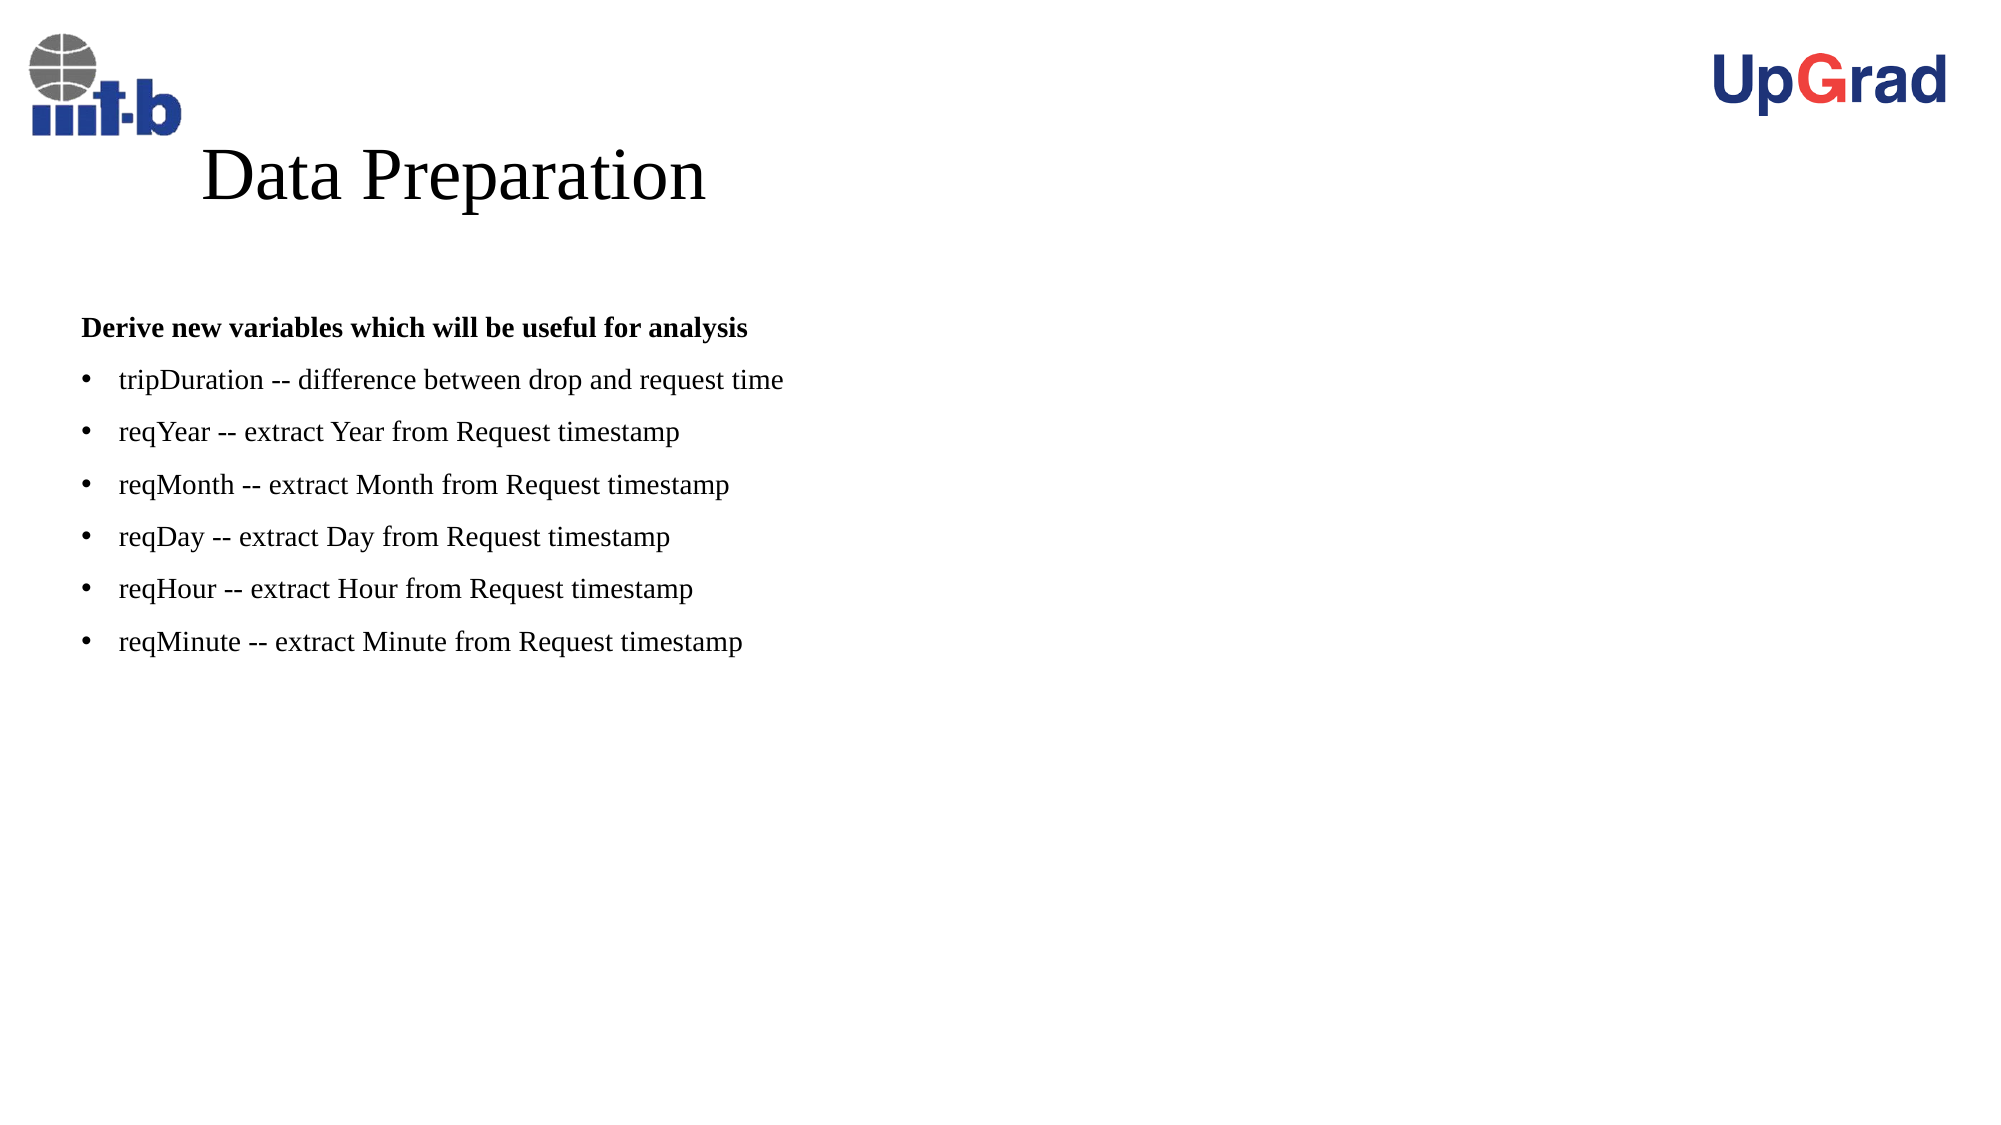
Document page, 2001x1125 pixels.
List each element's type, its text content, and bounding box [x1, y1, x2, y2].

list Derive new variables which will be useful for analysis tripDuration -- difference between drop and request time reqYear -- extract Year from Request timestamp reqMonth -- extract Month from Request timestamp reqDay -- extract Day from Request timestamp reqHour -- extract Hour from Request timestamp reqMinute -- extract Minute from Request timestamp [66, 304, 1899, 1017]
picture [0, 29, 208, 163]
picture [1714, 53, 1952, 116]
title Data Preparation [186, 104, 1715, 246]
